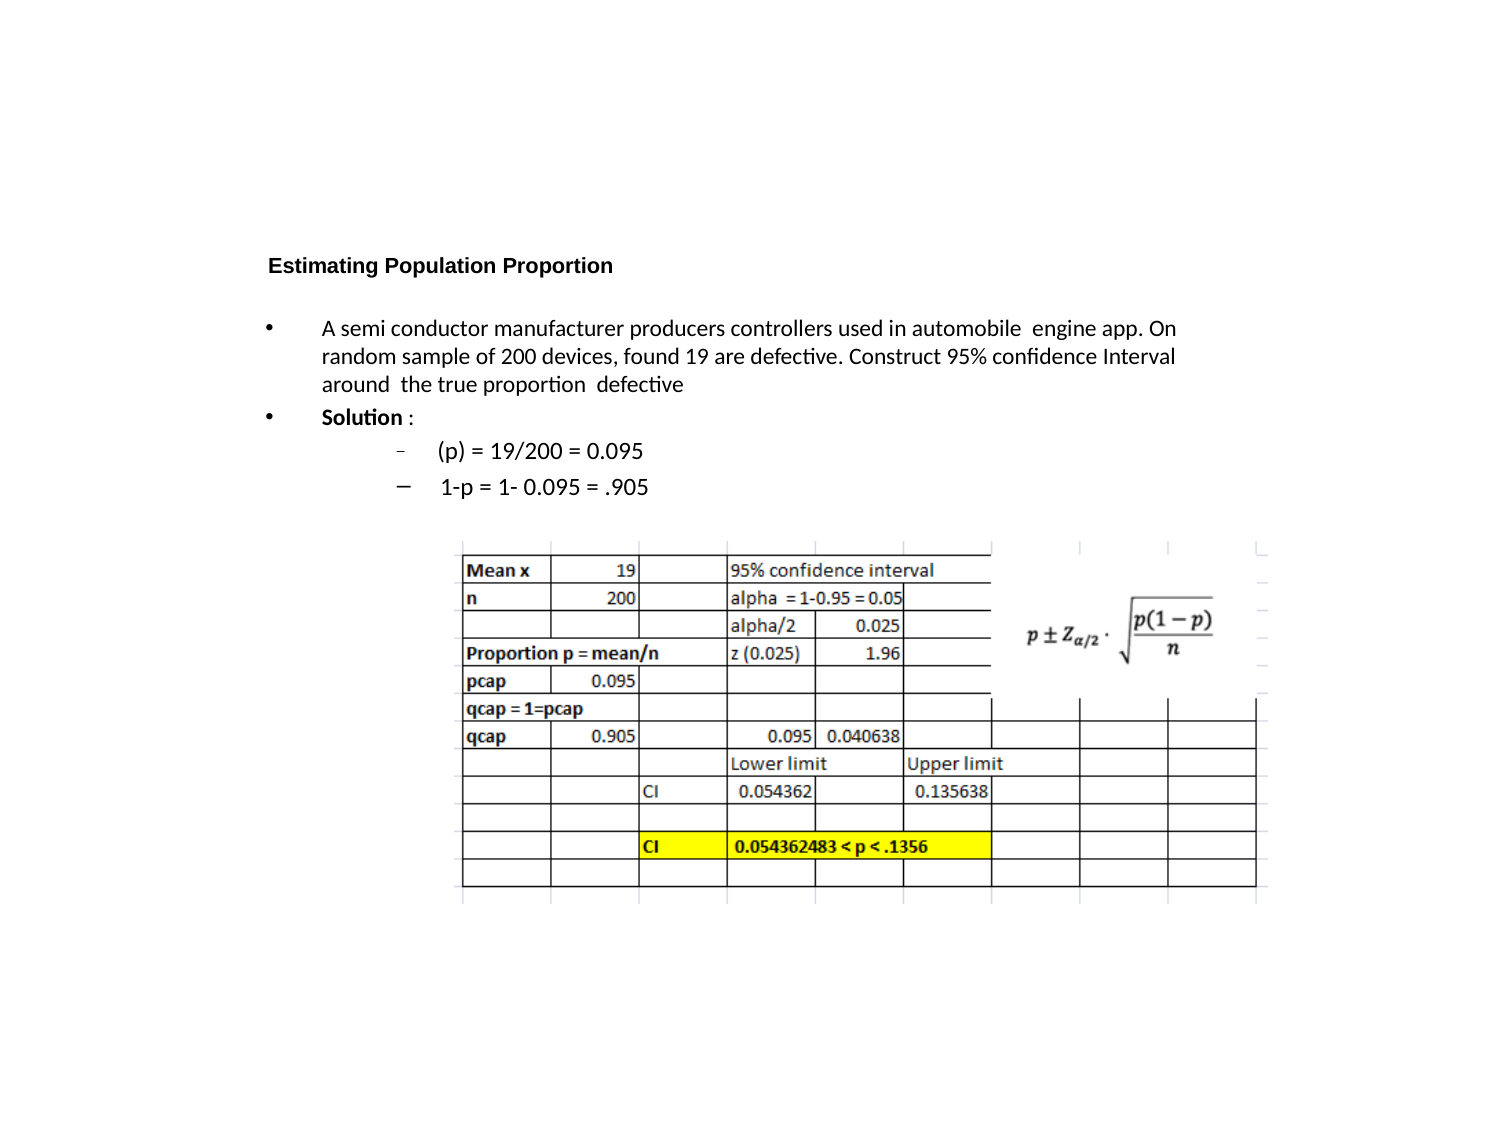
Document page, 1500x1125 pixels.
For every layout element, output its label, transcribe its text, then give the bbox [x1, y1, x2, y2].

picture [453, 541, 1269, 904]
text_box Estimating Population Proportion [253, 243, 629, 285]
list A semi conductor manufacturer producers controllers used in automobile engine app. On random sample of 200 devices, found 19 are defective. Construct 95% confidence Interval around the true proportion defective Solution : (p) = 19/200 = 0.095 1-p = 1- 0.095 = .905 [250, 305, 1221, 707]
